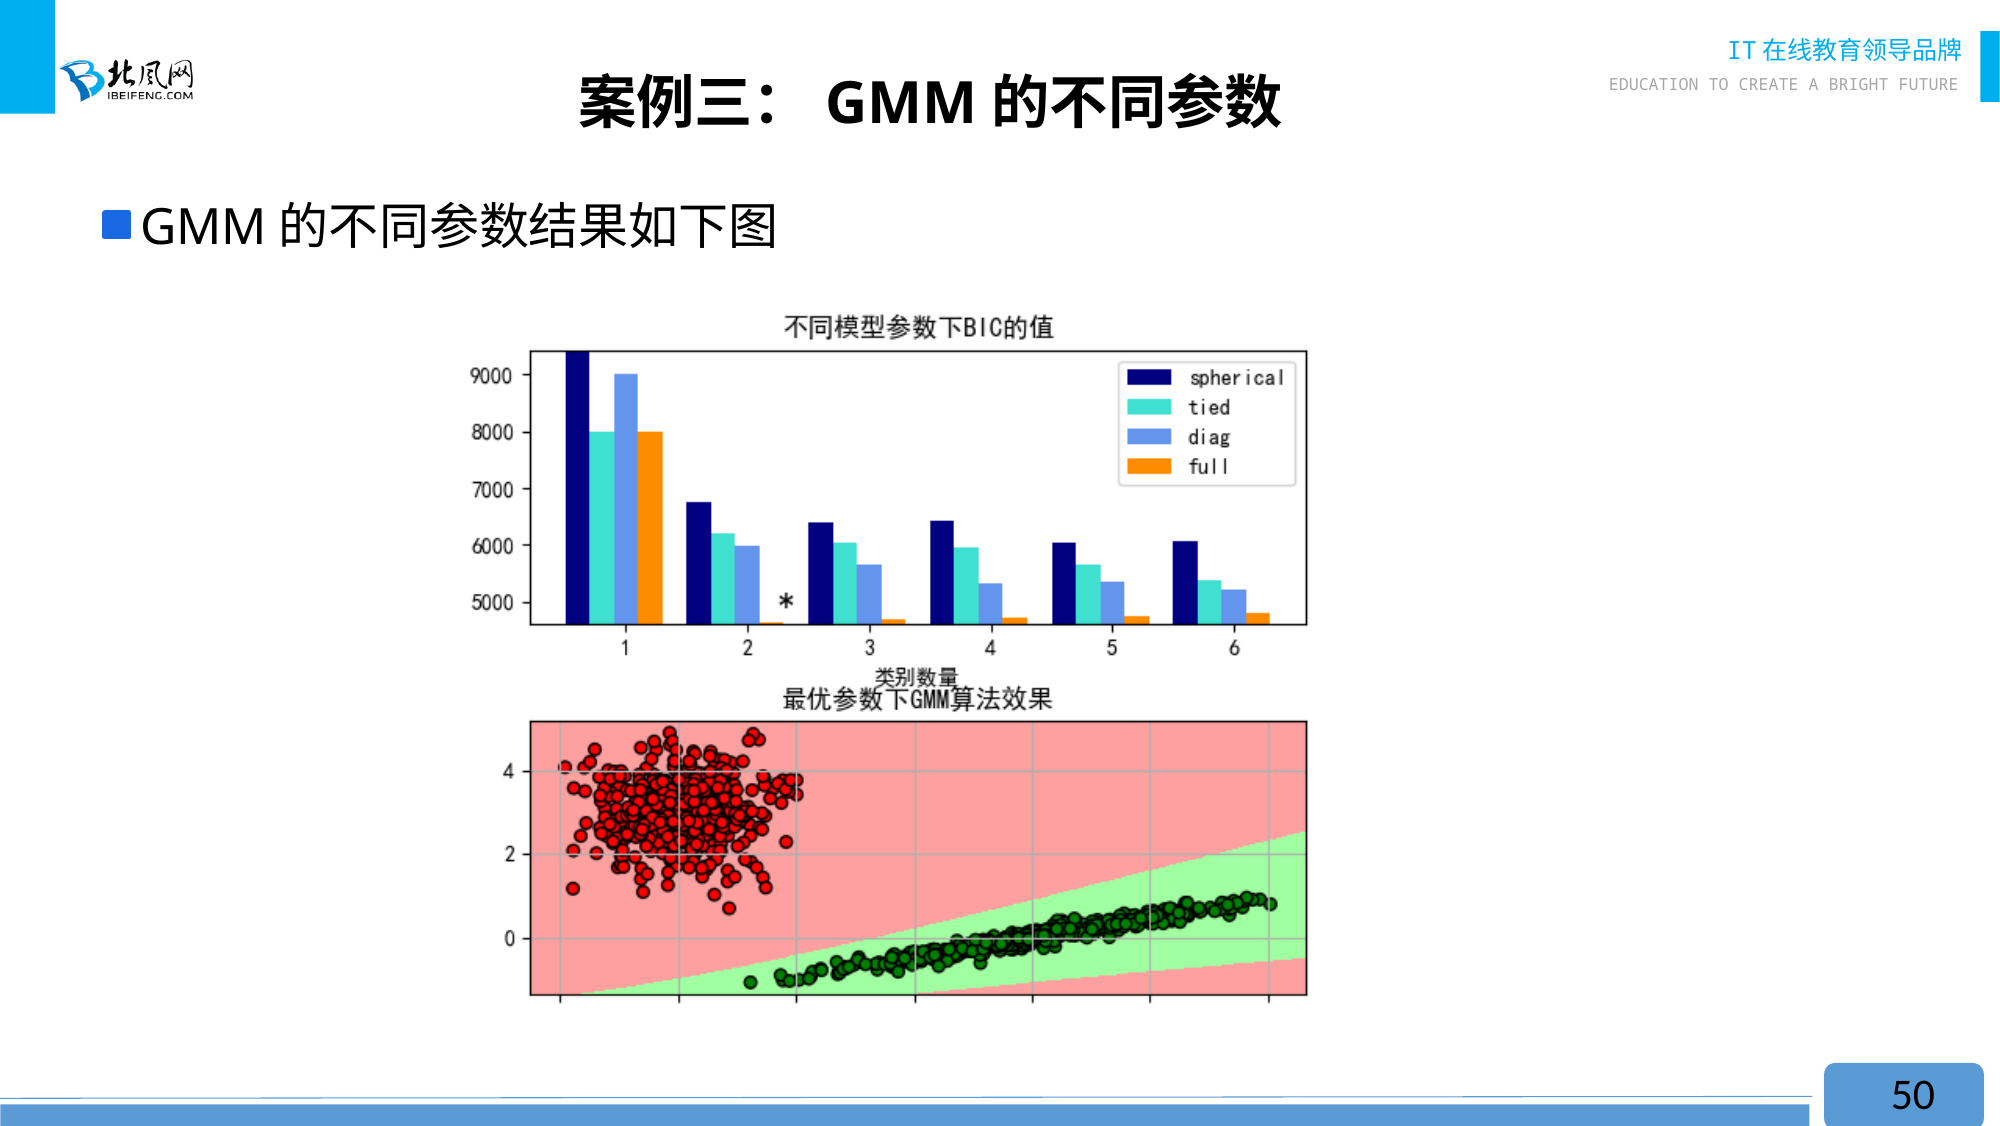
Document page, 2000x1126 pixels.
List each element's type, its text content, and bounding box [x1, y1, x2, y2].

picture [56, 54, 198, 103]
picture [102, 210, 131, 239]
picture [444, 282, 1342, 1007]
title 案例三：GMM的不同参数 [255, 42, 1606, 167]
list GMM的不同参数结果如下图 [87, 180, 1922, 1028]
